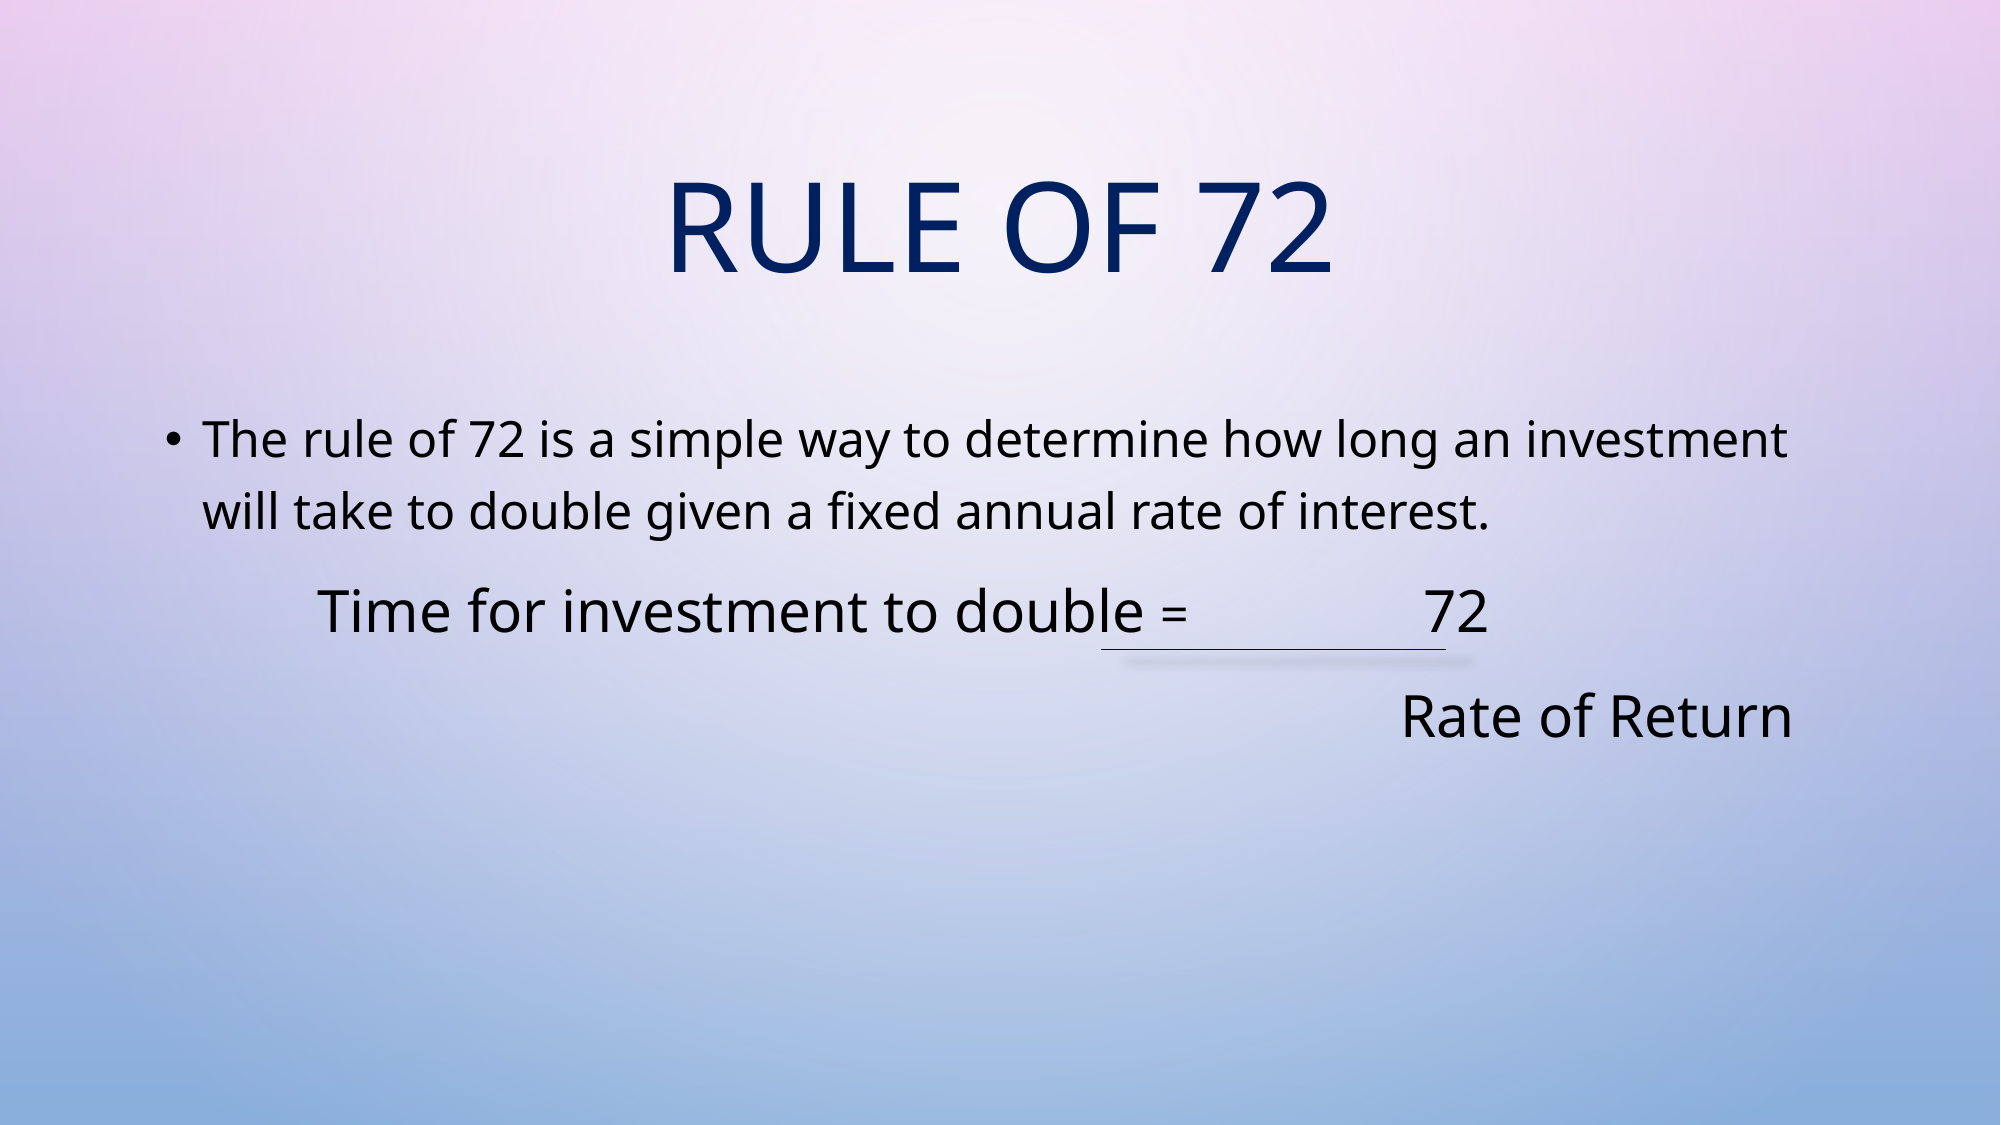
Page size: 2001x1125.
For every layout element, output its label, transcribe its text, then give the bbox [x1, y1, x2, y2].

list The rule of 72 is a simple way to determine how long an investment will take to double given a fixed annual rate of interest. Time for investment to double = 72 Rate of Return [149, 388, 1851, 950]
title Rule of 72 [149, 101, 1851, 364]
